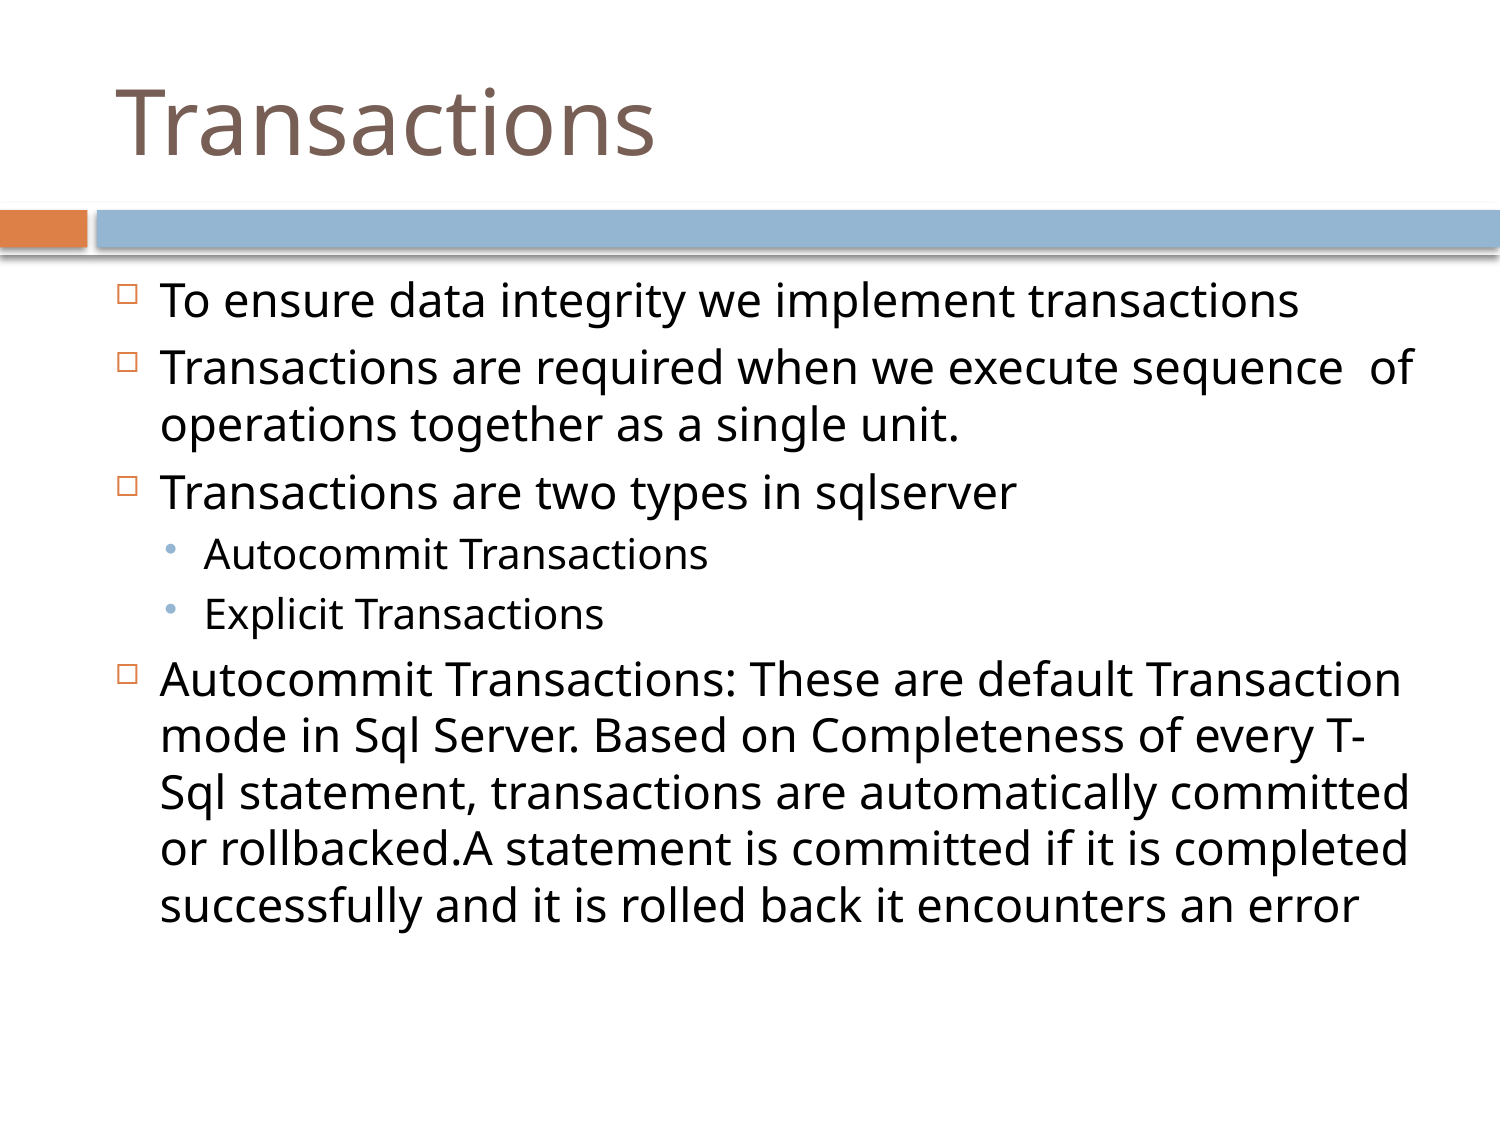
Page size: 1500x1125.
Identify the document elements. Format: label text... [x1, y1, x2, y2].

title Transactions [100, 37, 1438, 200]
list To ensure data integrity we implement transactions Transactions are required when we execute sequence of operations together as a single unit. Transactions are two types in sqlserver Autocommit Transactions Explicit Transactions Autocommit Transactions: These are default Transaction mode in Sql Server. Based on Completeness of every T-Sql statement, transactions are automatically committed or rollbacked.A statement is committed if it is completed successfully and it is rolled back it encounters an error [100, 262, 1438, 1000]
